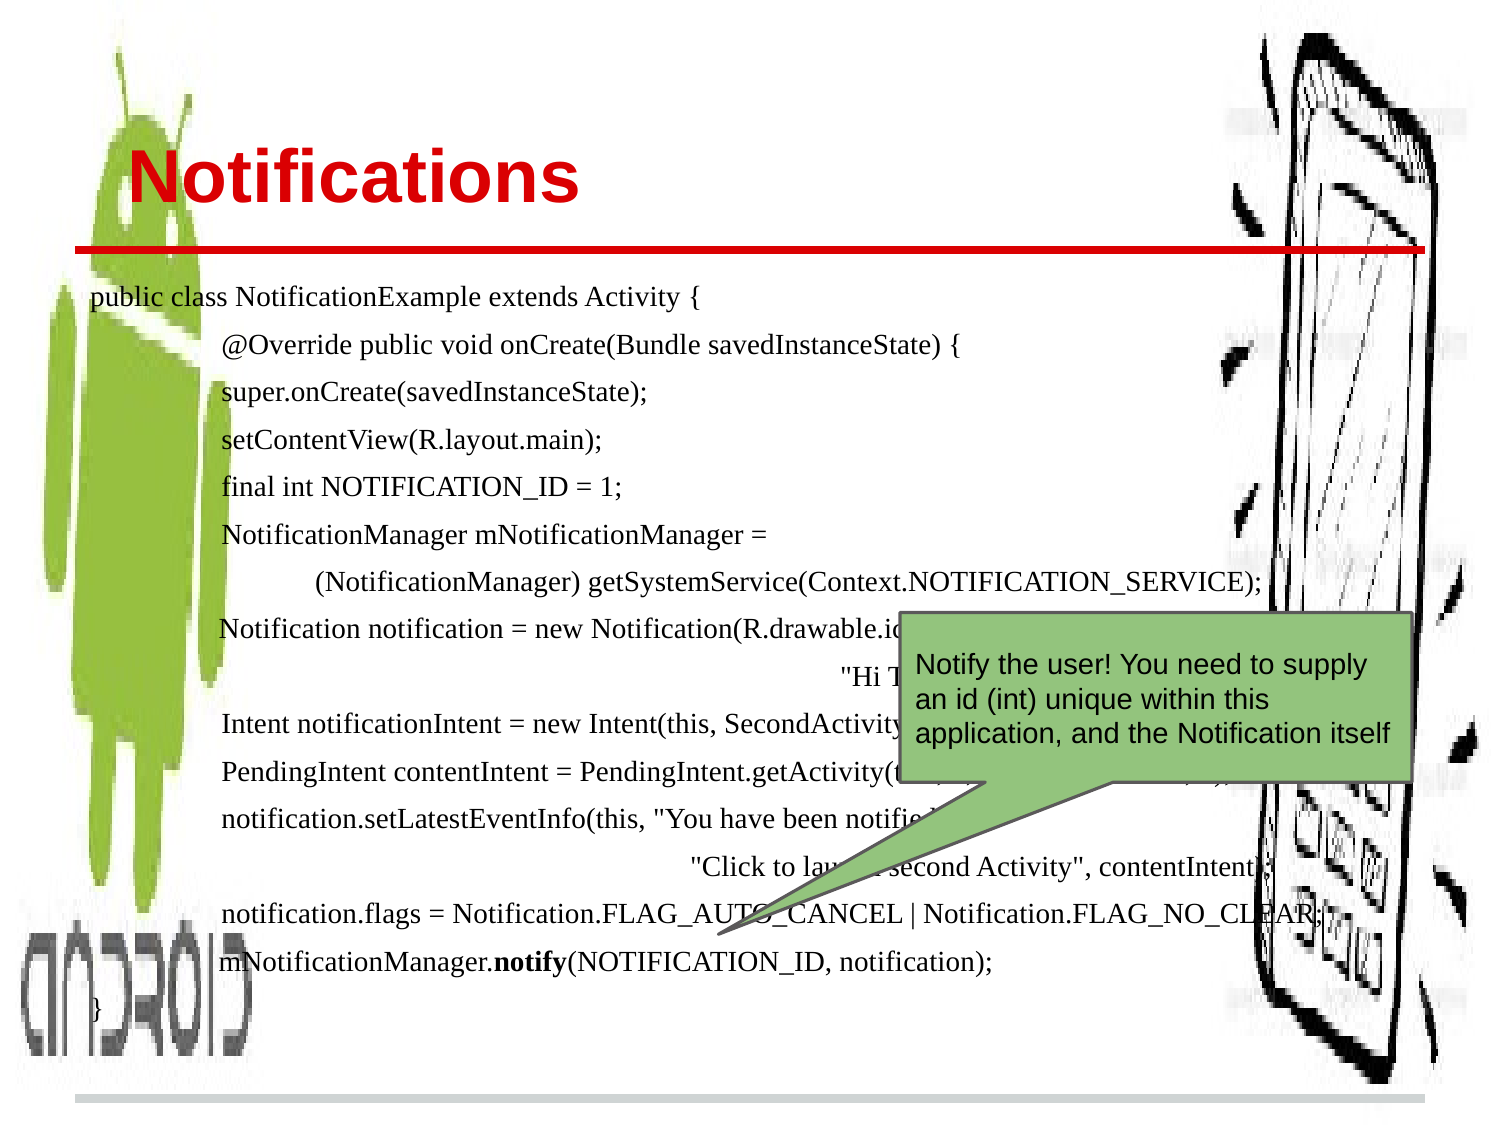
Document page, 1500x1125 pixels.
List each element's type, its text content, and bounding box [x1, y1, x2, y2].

text_box Notify the user! You need to supply an id (int) unique within this application, and the Notification itself [718, 612, 1412, 935]
picture [0, 0, 1500, 1125]
list public class NotificationExample extends Activity { @Override public void onCreate(Bundle savedInstanceState) { super.onCreate(savedInstanceState); setContentView(R.layout.main); final int NOTIFICATION_ID = 1; NotificationManager mNotificationManager = (NotificationManager) getSystemService(Context.NOTIFICATION_SERVICE); Notification notification = new Notification(R.drawable.ic_launcher, "Hi There", System.currentTimeMillis()); Intent notificationIntent = new Intent(this, SecondActivity.class); PendingIntent contentIntent = PendingIntent.getActivity(this, 0, notificationIntent, 0); notification.setLatestEventInfo(this, "You have been notified", "Click to launch second Activity", contentIntent); notification.flags = Notification.FLAG_AUTO_CANCEL | Notification.FLAG_NO_CLEAR; mNotificationManager.notify(NOTIFICATION_ID, notification); } [75, 262, 1425, 1121]
title Notifications [75, 45, 1425, 233]
